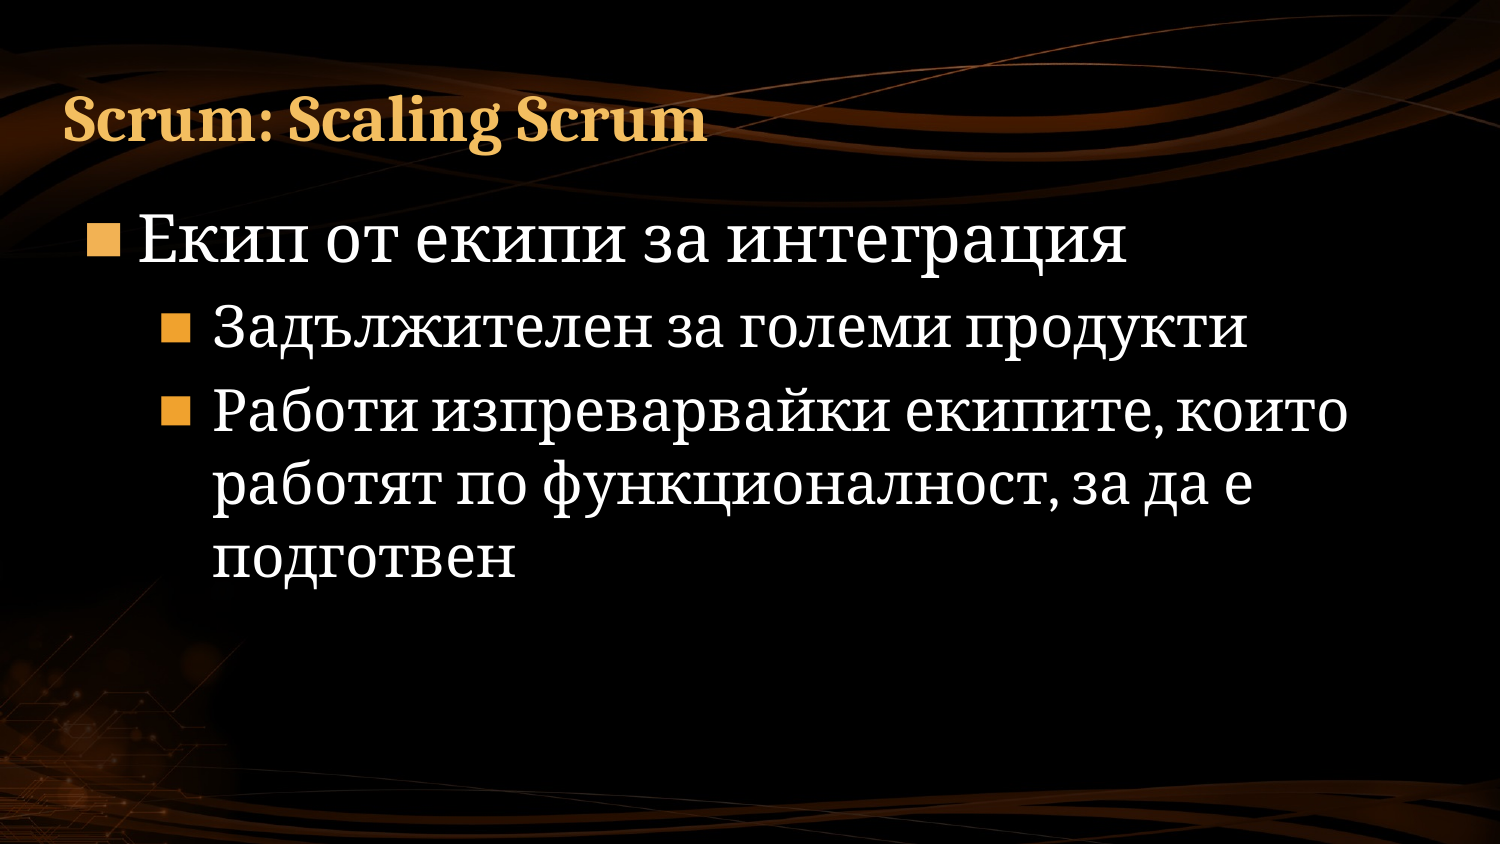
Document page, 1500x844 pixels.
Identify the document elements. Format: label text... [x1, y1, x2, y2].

list Екип от екипи за интеграция Задължителен за големи продукти Работи изпреварвайки екипите, които работят по функционалност, за да е подготвен [51, 186, 1449, 802]
picture [0, 0, 1500, 844]
title Scrum: Scaling Scrum [51, 72, 1449, 167]
